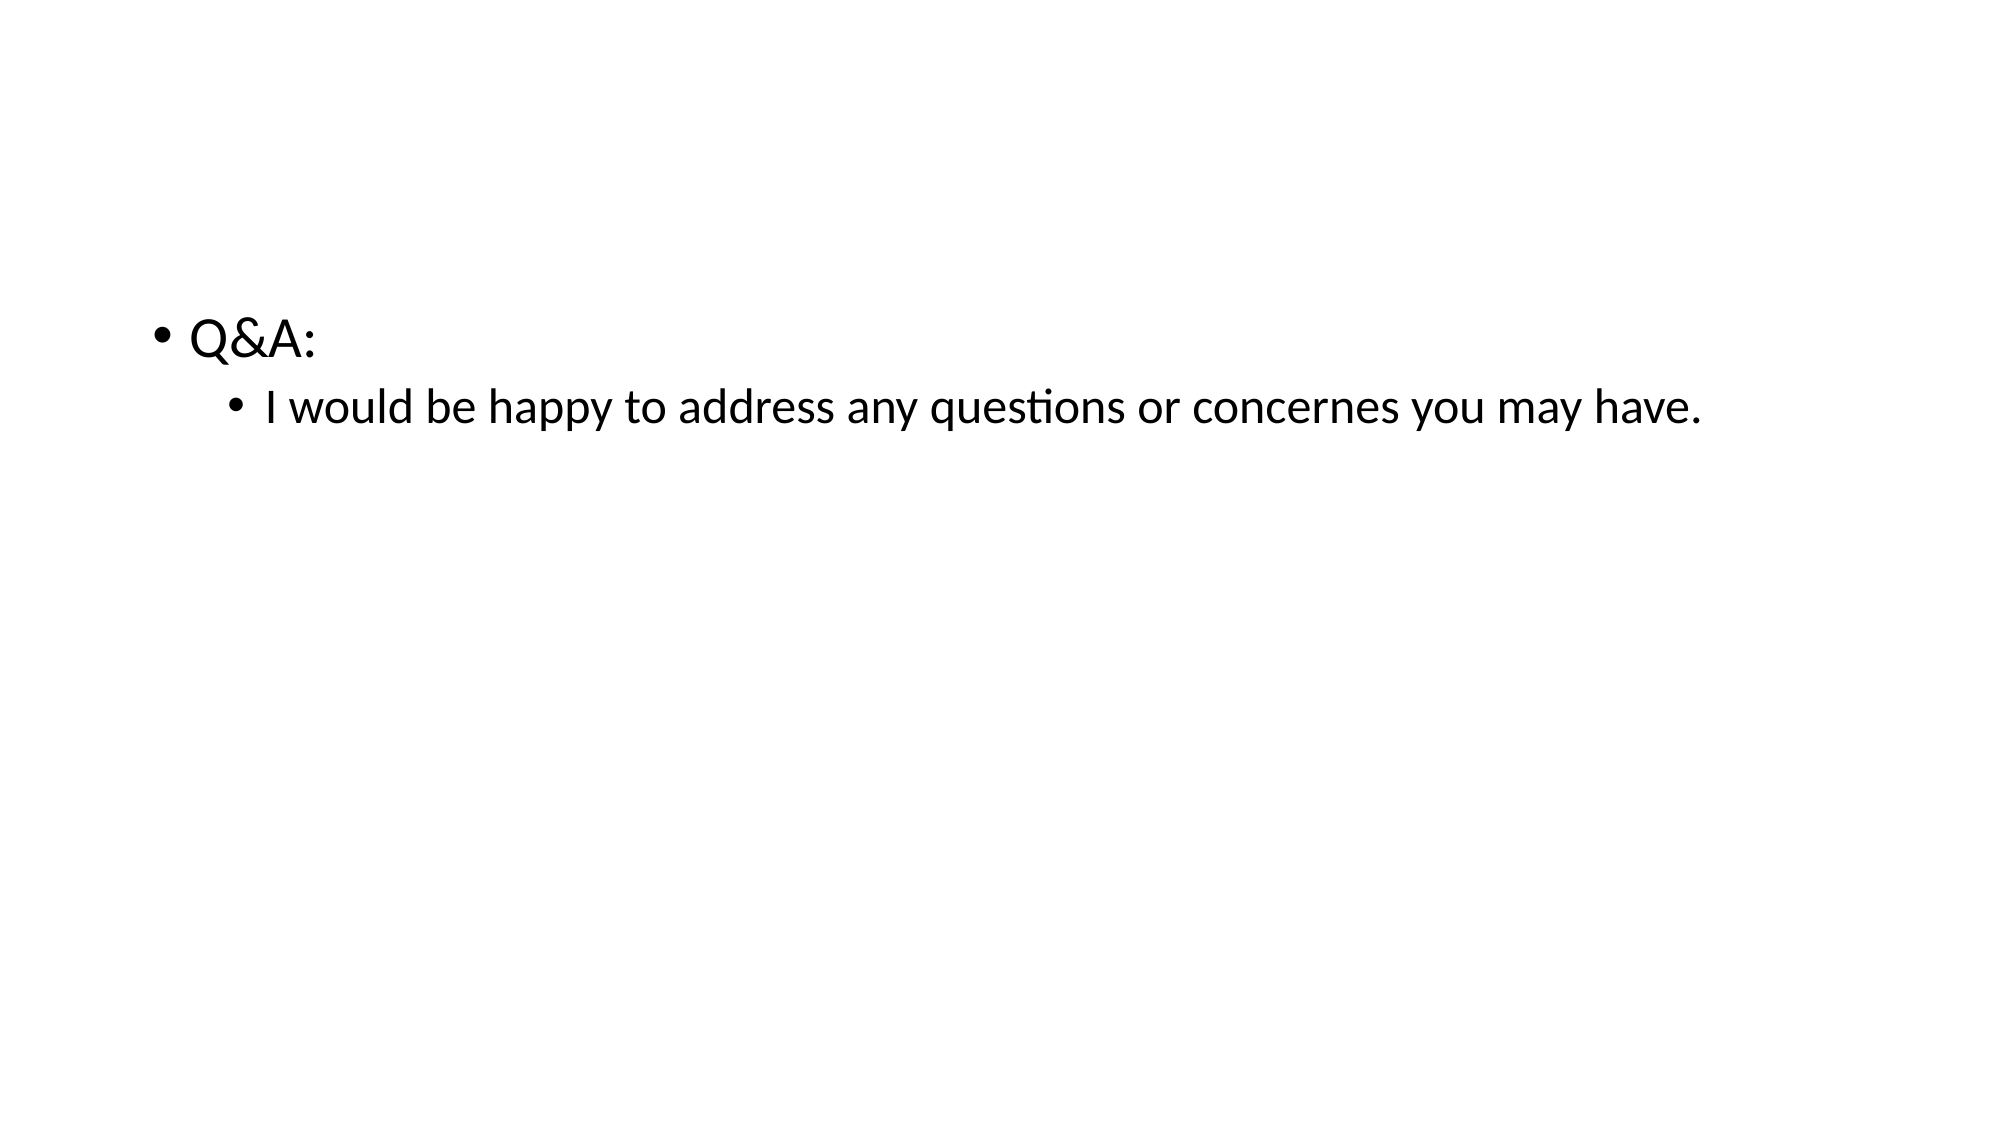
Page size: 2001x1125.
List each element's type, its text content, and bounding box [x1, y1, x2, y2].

list Q&A: I would be happy to address any questions or concernes you may have. [137, 299, 1863, 1014]
